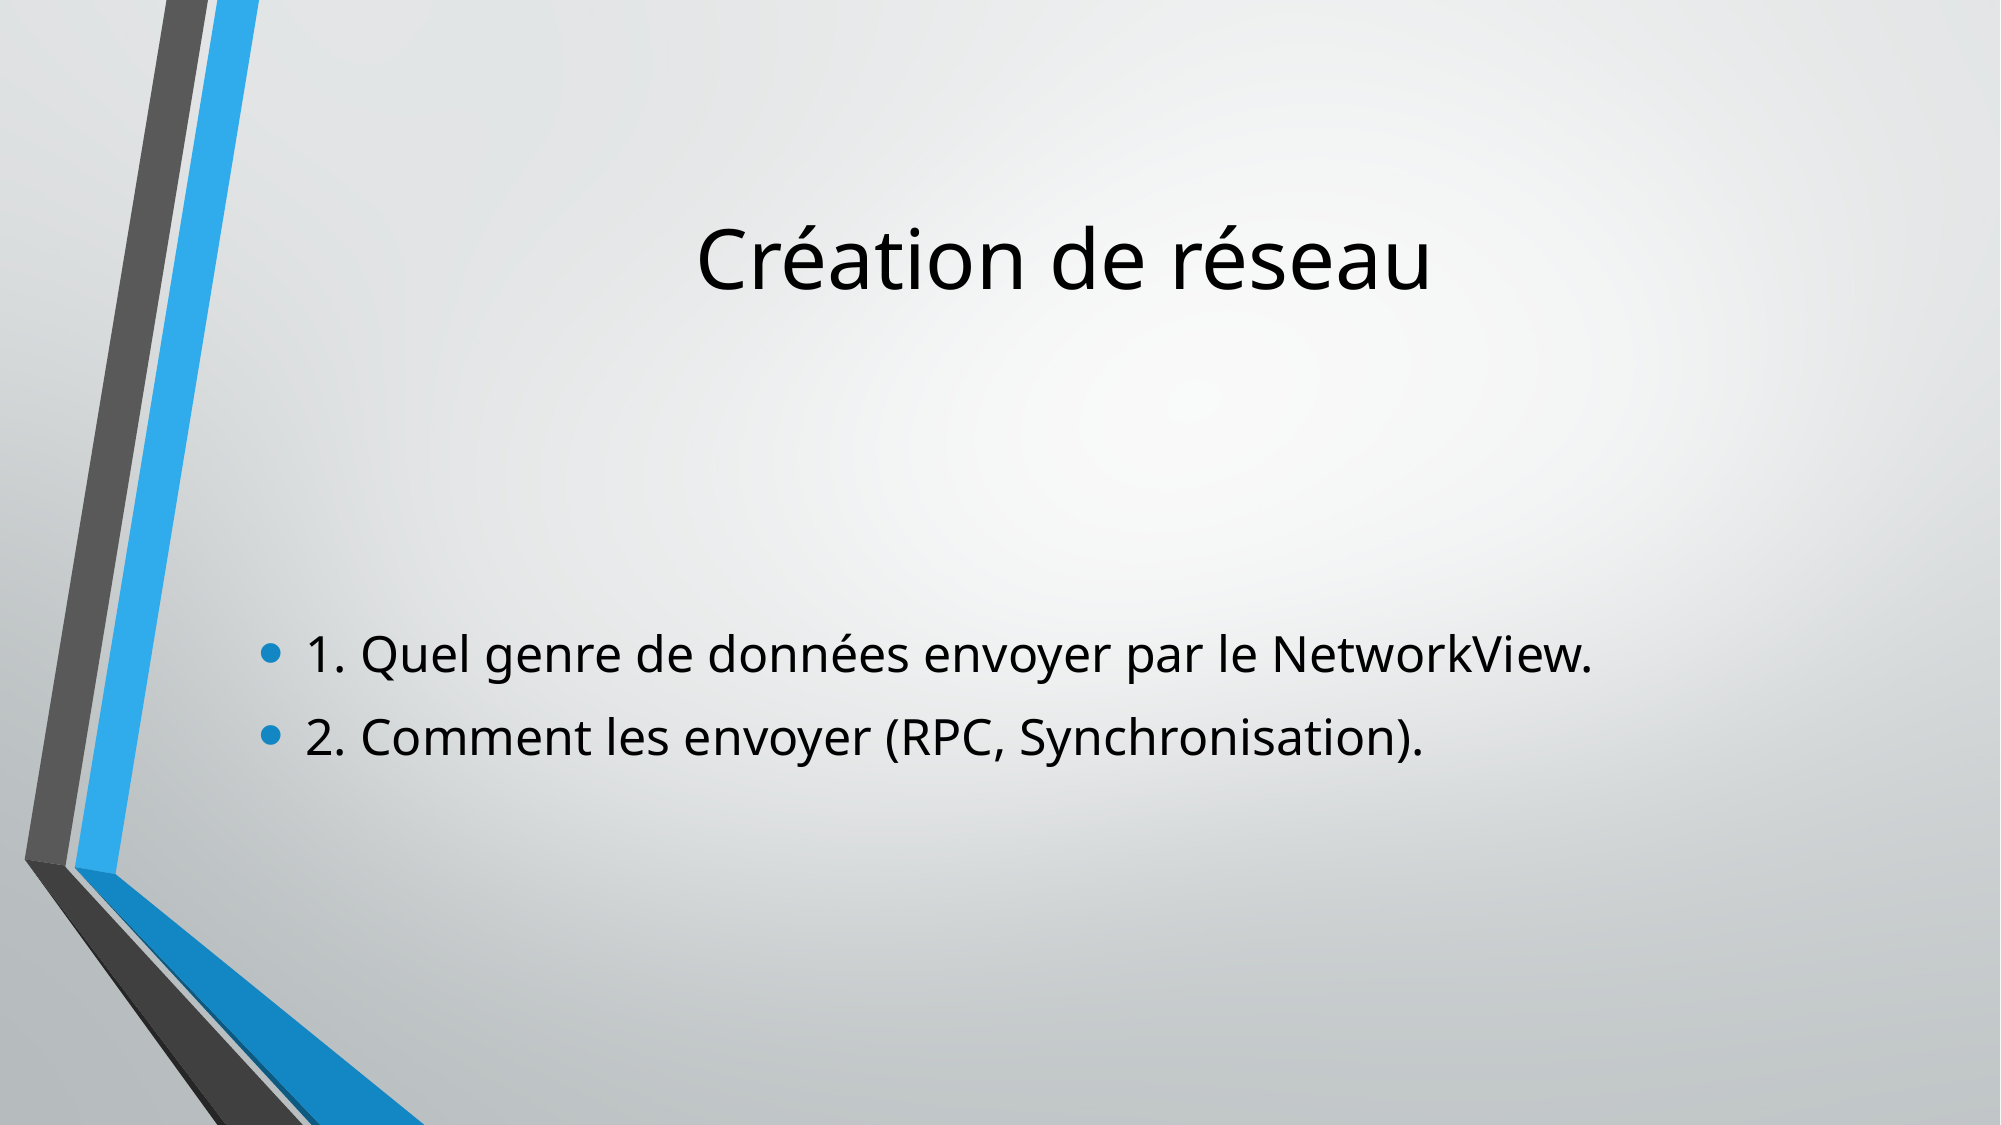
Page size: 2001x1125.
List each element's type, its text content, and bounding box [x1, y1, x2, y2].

title Création de réseau [243, 112, 1887, 400]
list 1. Quel genre de données envoyer par le NetworkView. 2. Comment les envoyer (RPC, Synchronisation). [243, 437, 1887, 950]
